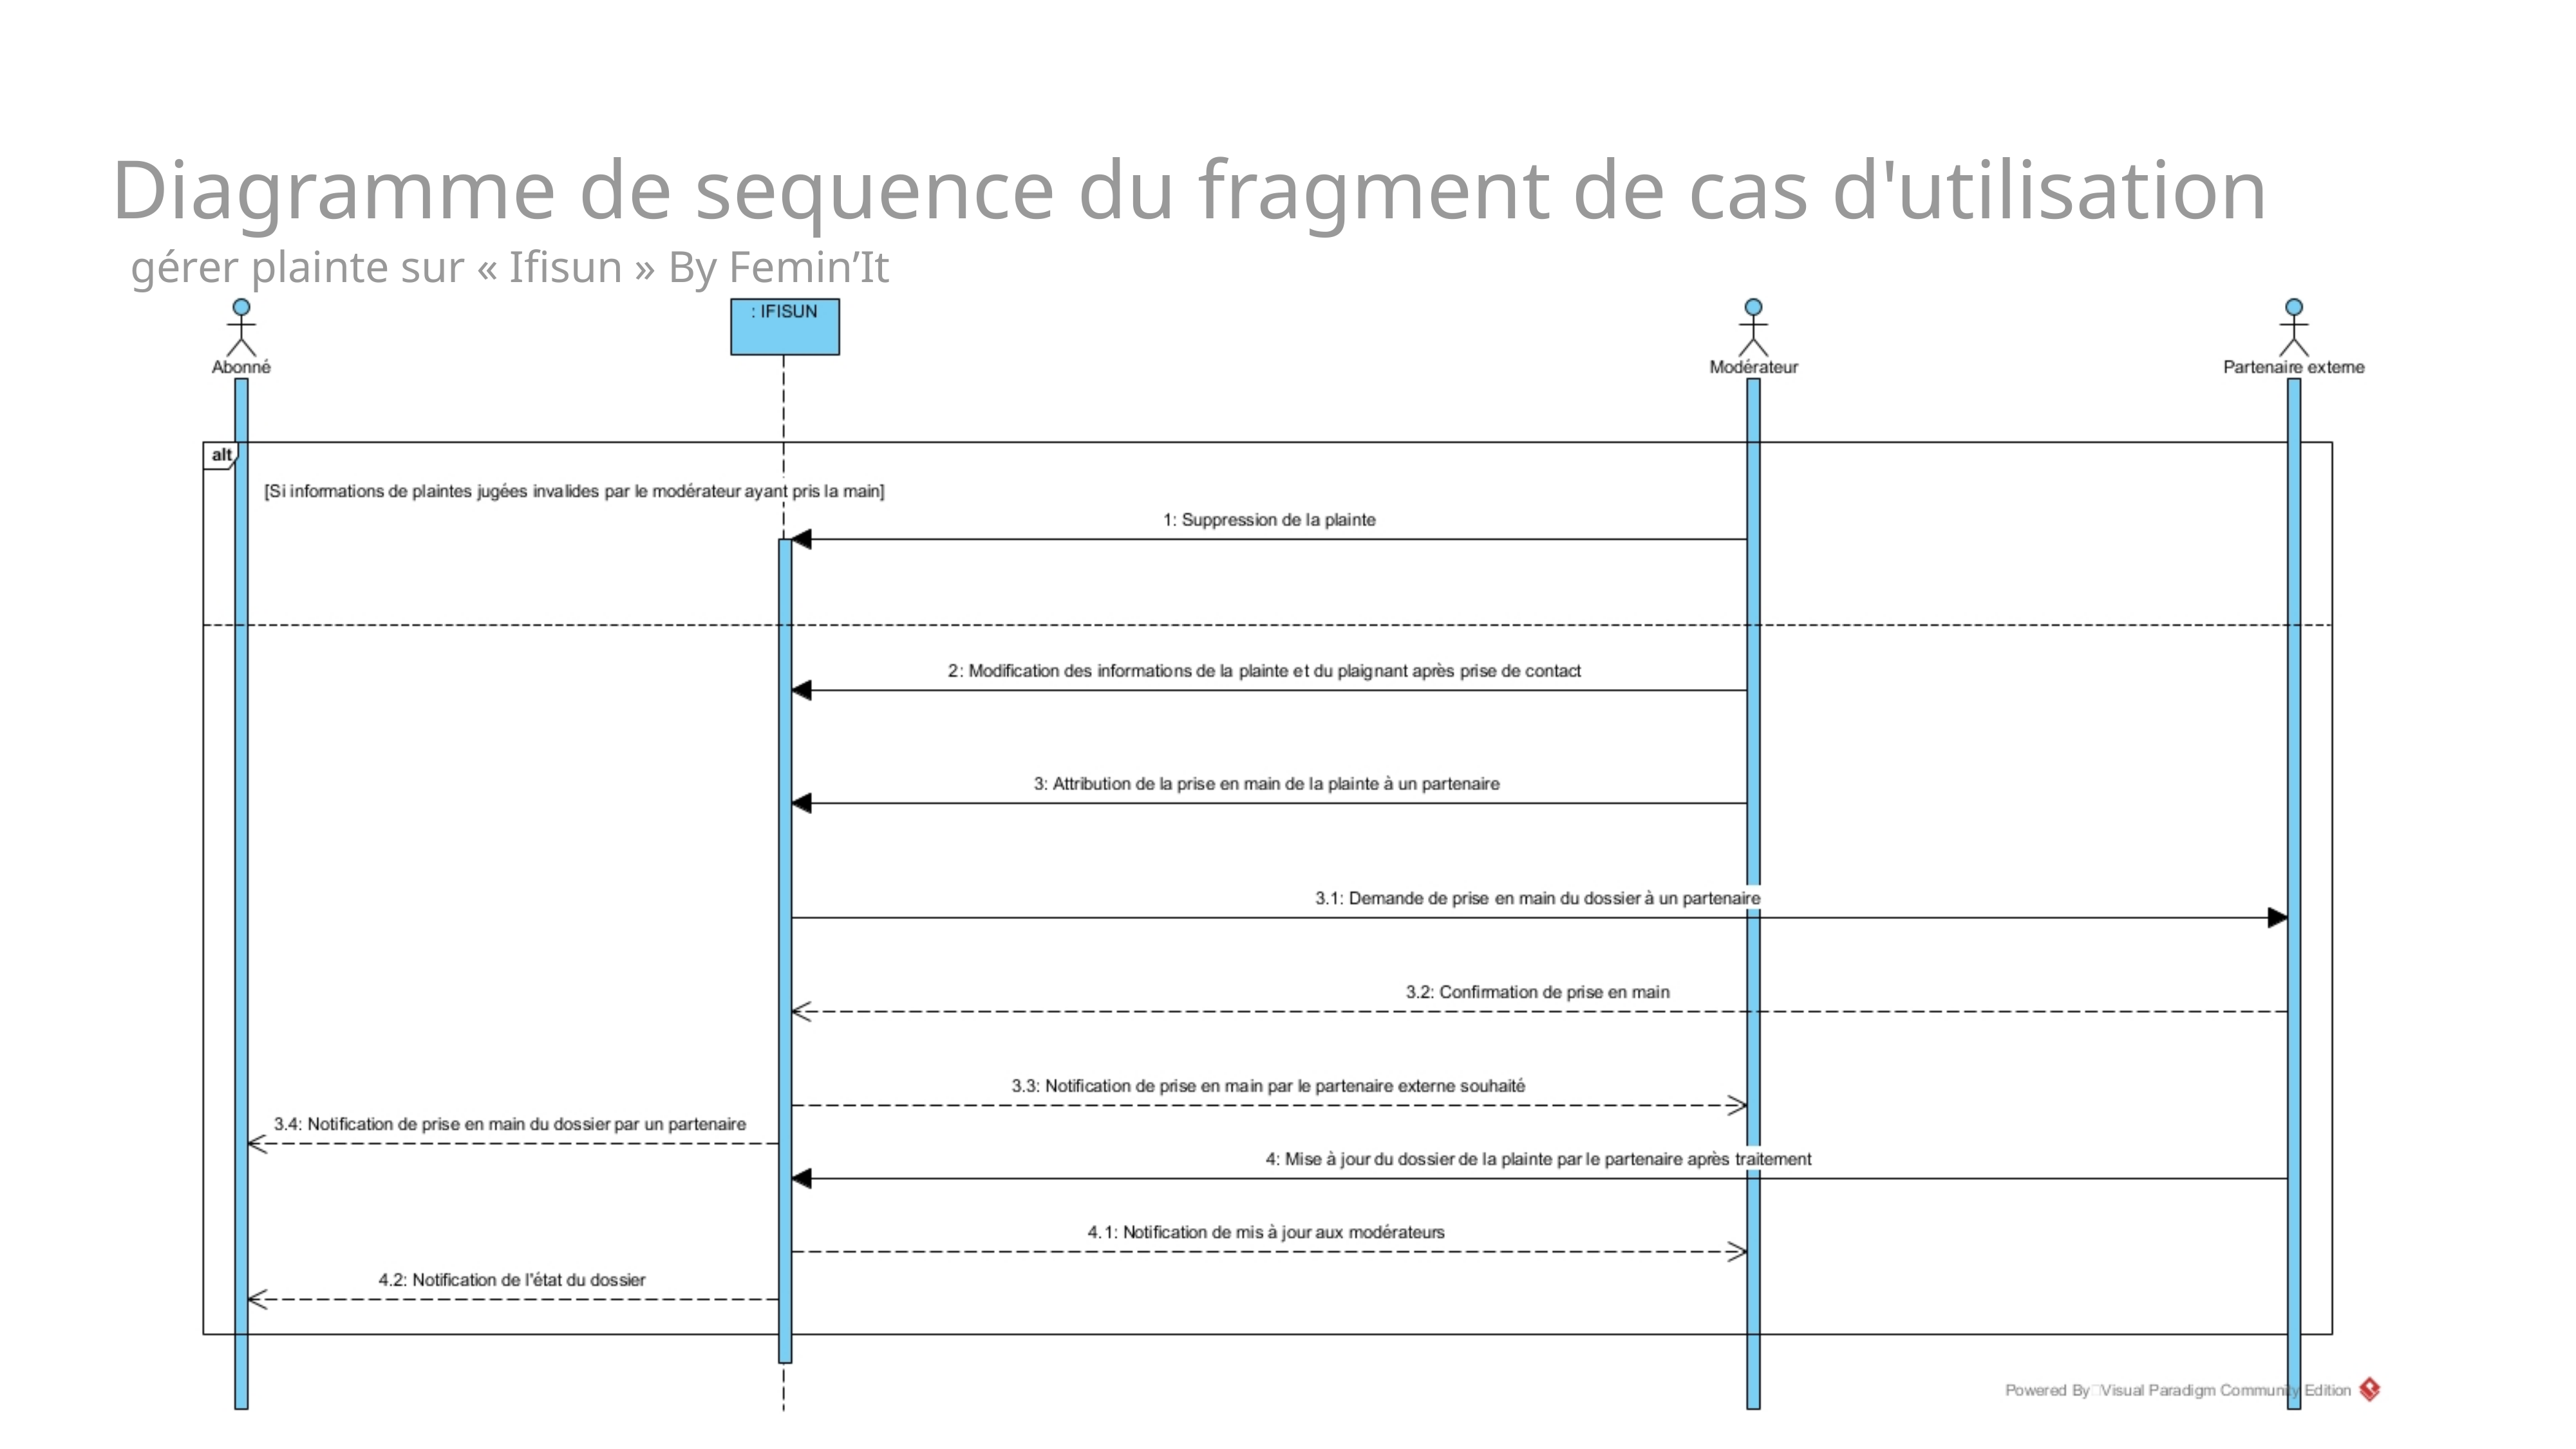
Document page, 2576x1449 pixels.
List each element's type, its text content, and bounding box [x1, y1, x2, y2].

text_box gérer plainte sur « Ifisun » By Femin’It [120, 234, 1621, 296]
picture [191, 295, 2389, 1417]
text_box Diagramme de sequence du fragment de cas d'utilisation [100, 133, 1238, 240]
